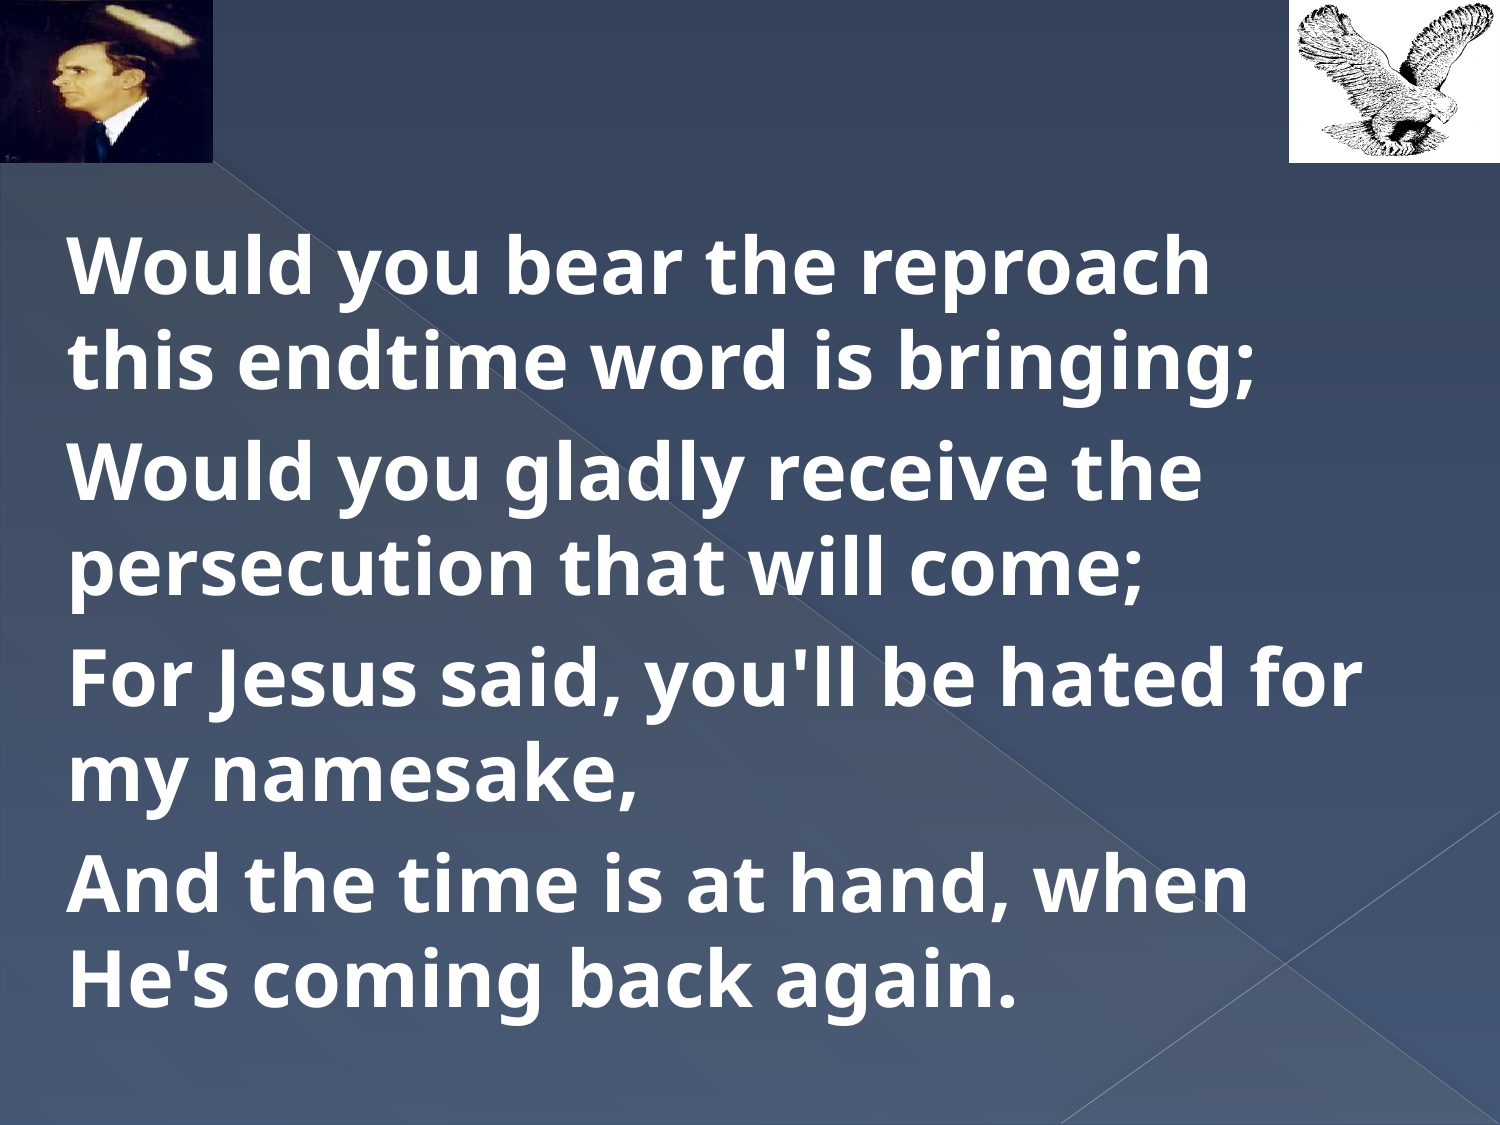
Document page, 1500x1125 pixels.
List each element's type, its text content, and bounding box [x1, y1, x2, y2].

picture [1288, 0, 1500, 163]
list Would you bear the reproach this endtime word is bringing; Would you gladly receive the persecution that will come; For Jesus said, you'll be hated for my namesake, And the time is at hand, when He's coming back again. [41, 208, 1392, 959]
picture [0, 0, 213, 163]
